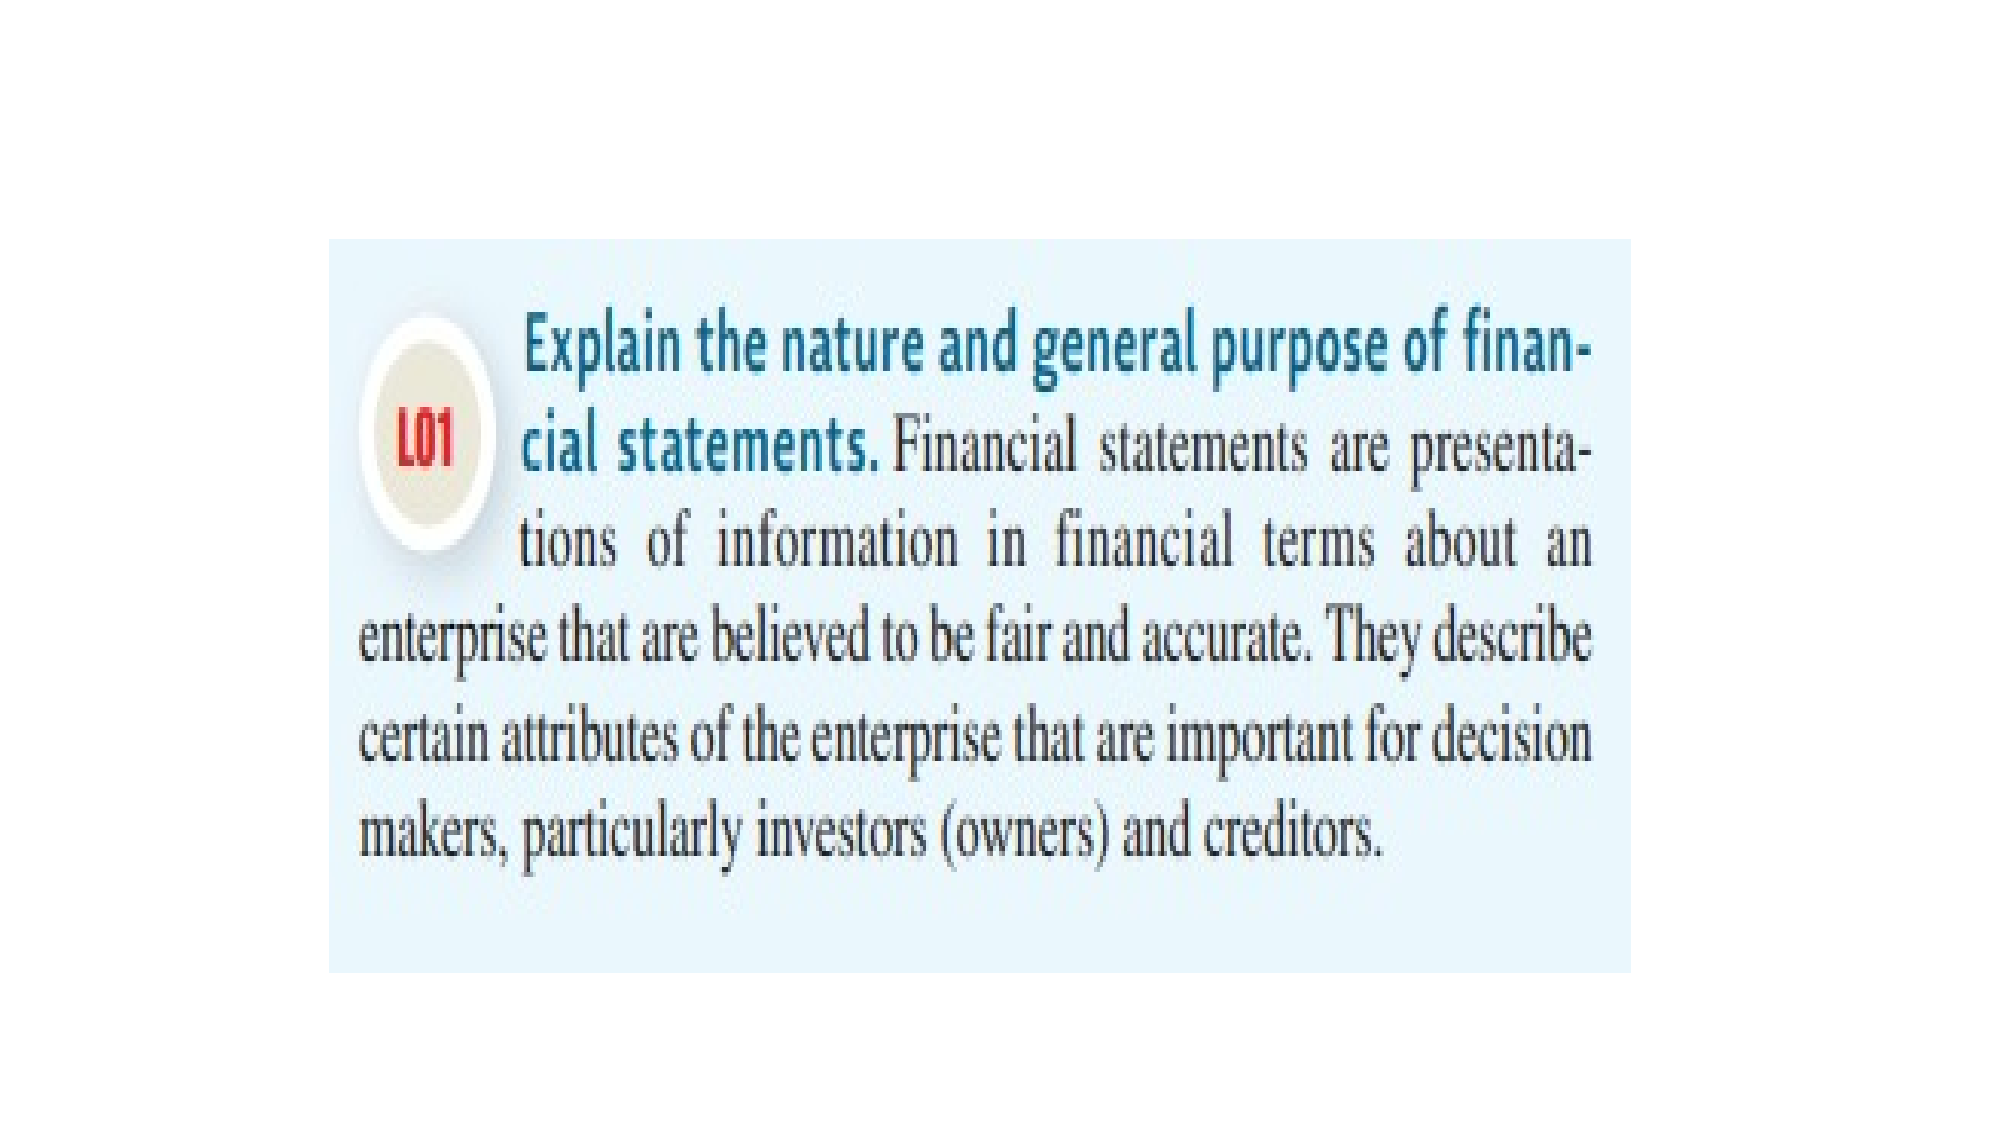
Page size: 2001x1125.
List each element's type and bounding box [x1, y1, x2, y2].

list [329, 239, 1631, 973]
